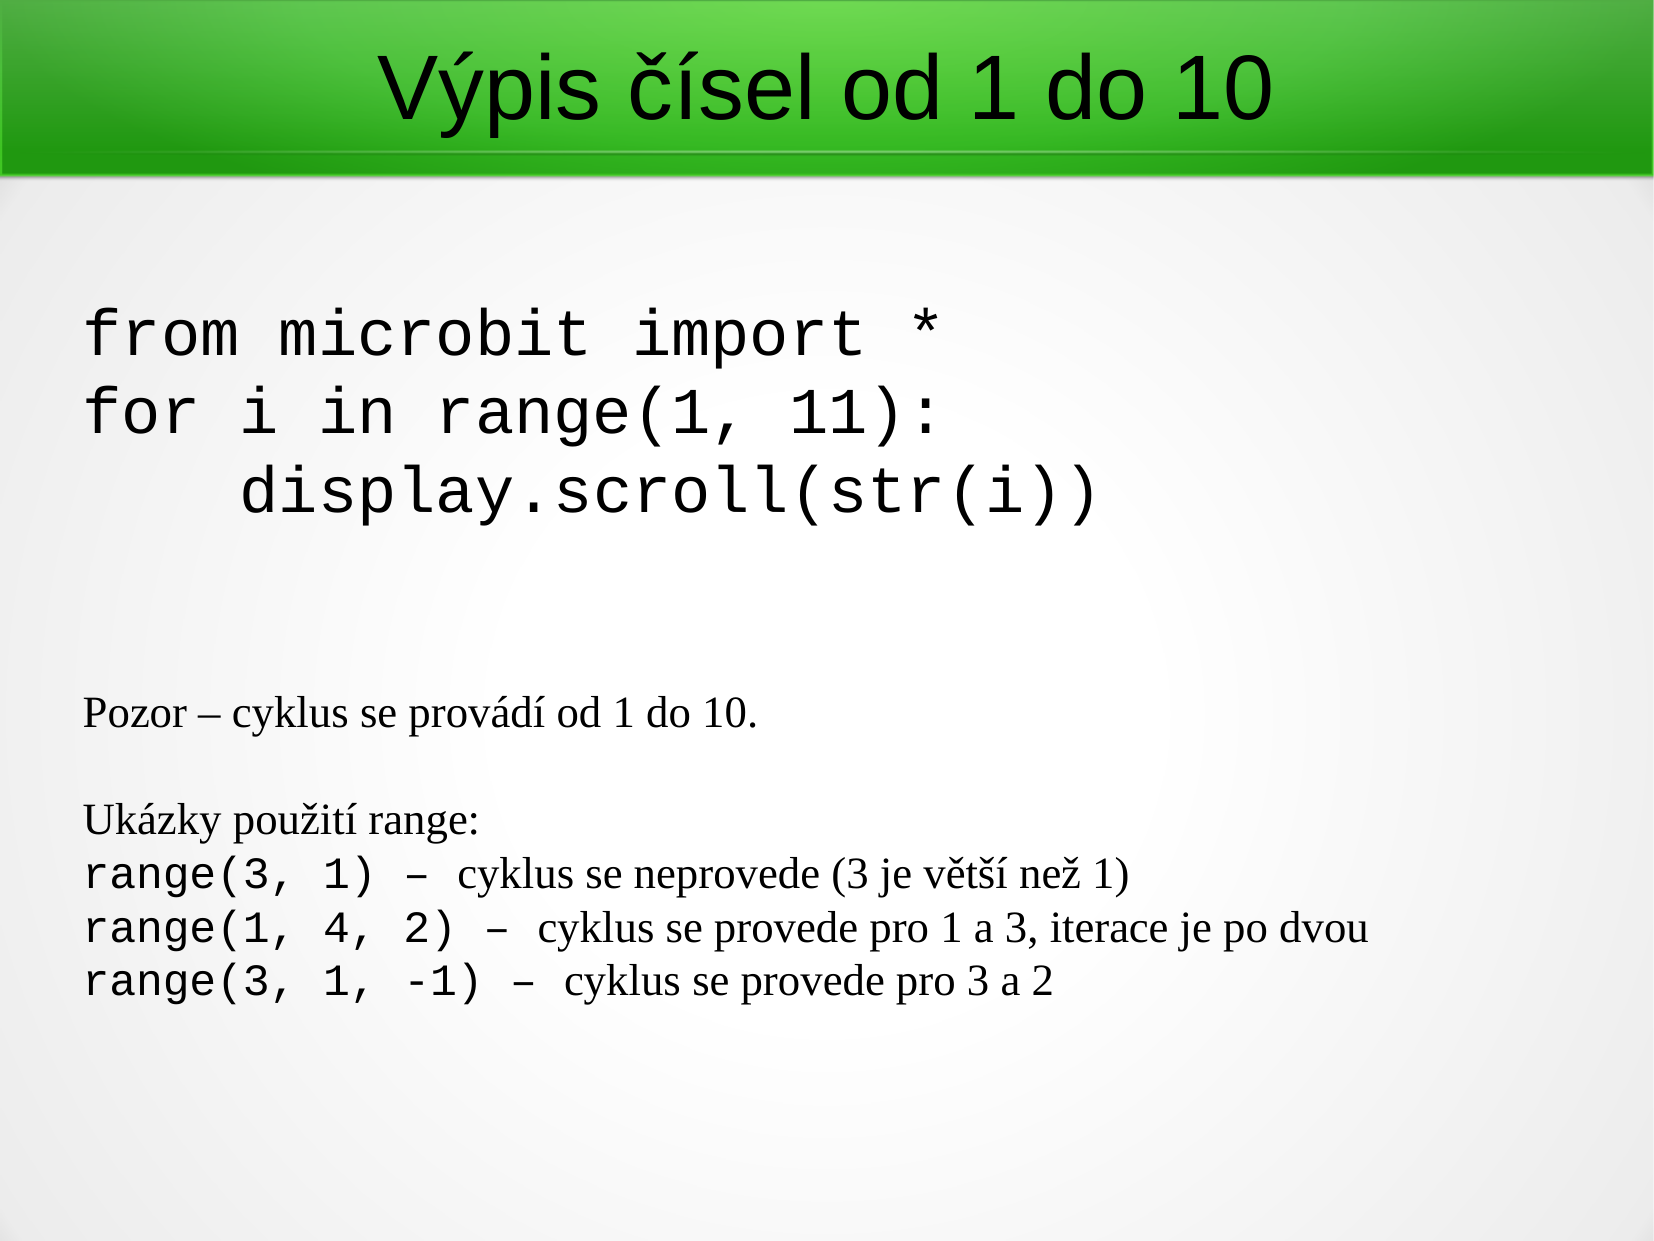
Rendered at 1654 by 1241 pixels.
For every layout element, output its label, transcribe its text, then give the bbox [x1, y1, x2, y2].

text_box from microbit import * for i in range(1, 11): display.scroll(str(i)) Pozor – cyklus se provádí od 1 do 10. Ukázky použití range: range(3, 1) – cyklus se neprovede (3 je větší než 1) range(1, 4, 2) – cyklus se provede pro 1 a 3, iterace je po dvou range(3, 1, -1) – cyklus se provede pro 3 a 2 [82, 290, 1571, 1010]
picture [0, 0, 1654, 1241]
text_box Výpis čísel od 1 do 10 [82, 11, 1571, 154]
